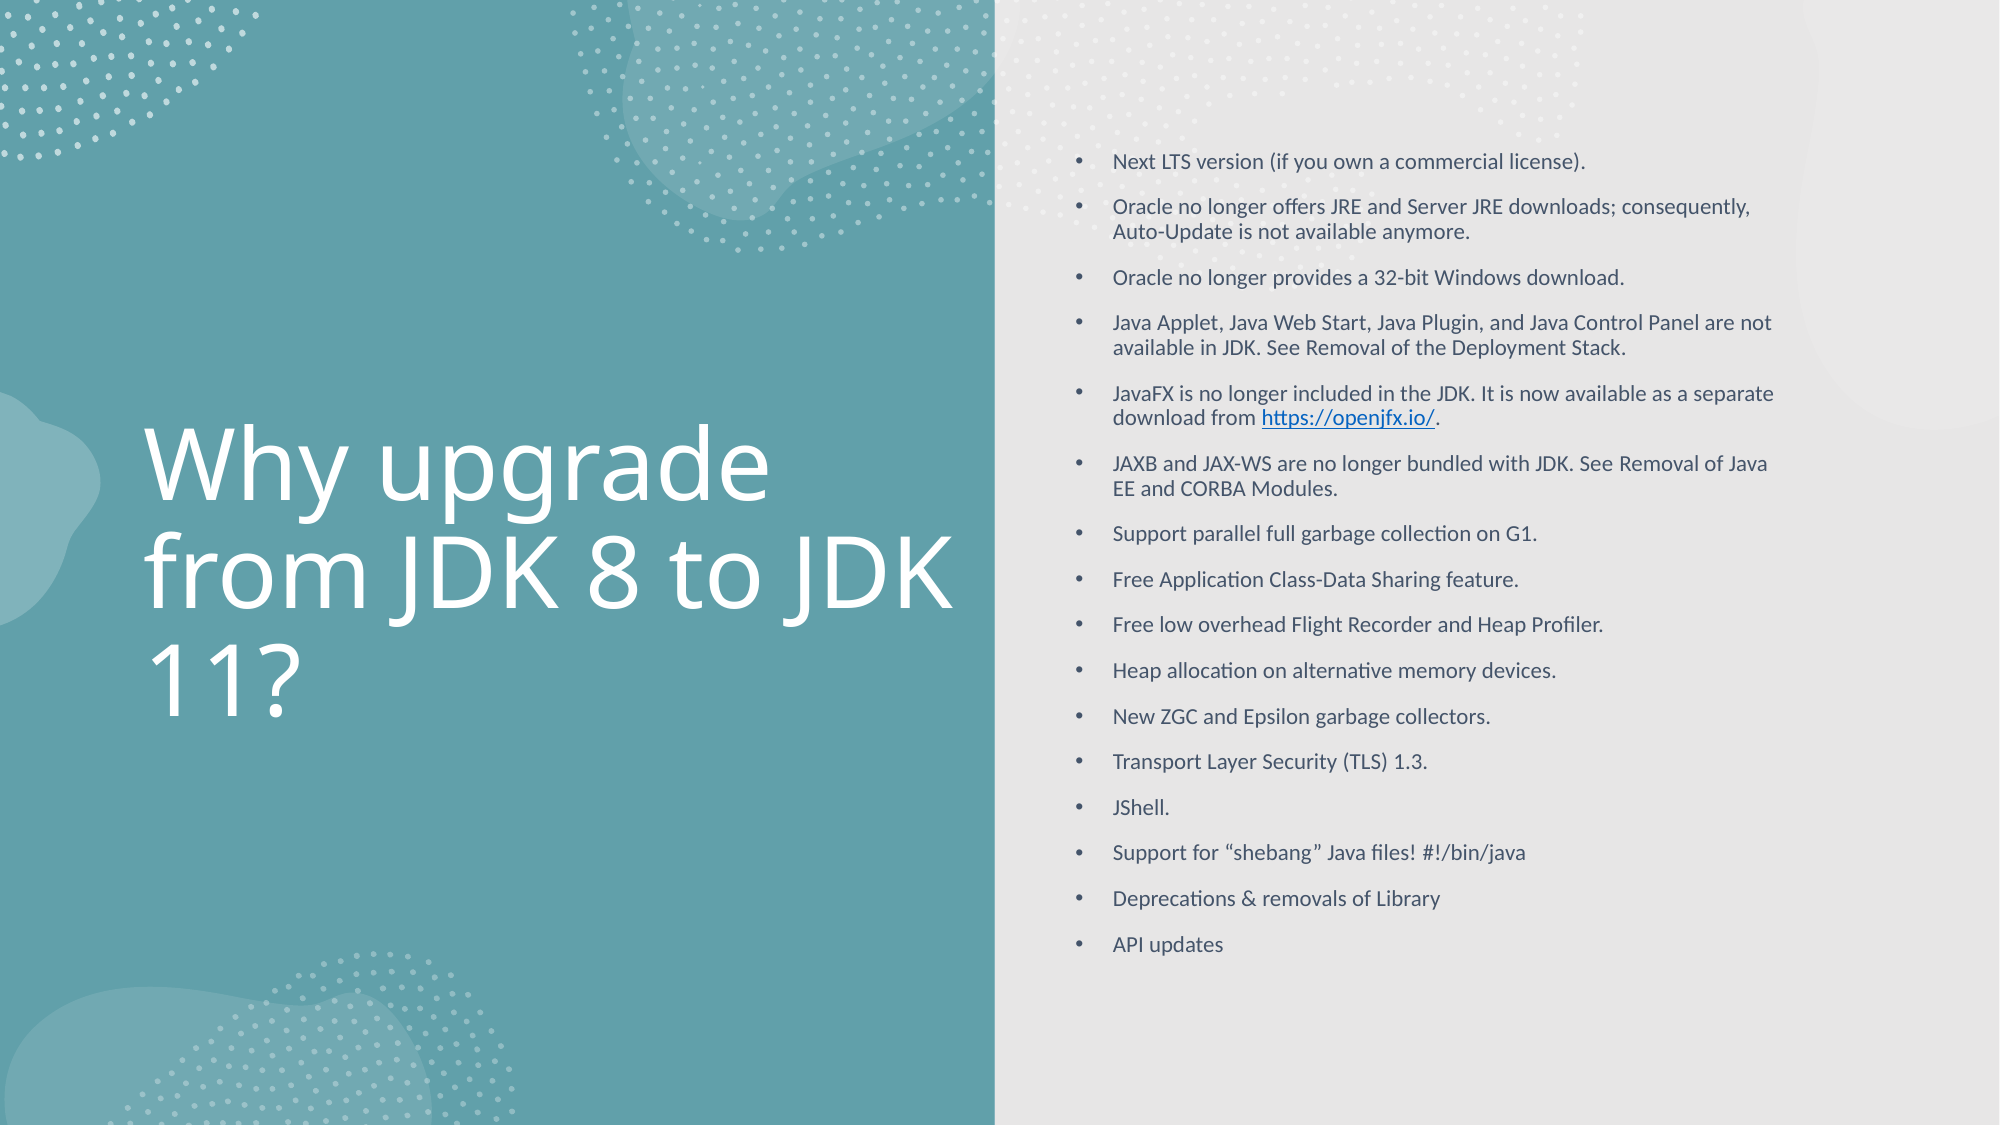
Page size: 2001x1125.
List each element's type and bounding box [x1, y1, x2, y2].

text_box [0, 0, 2000, 1125]
